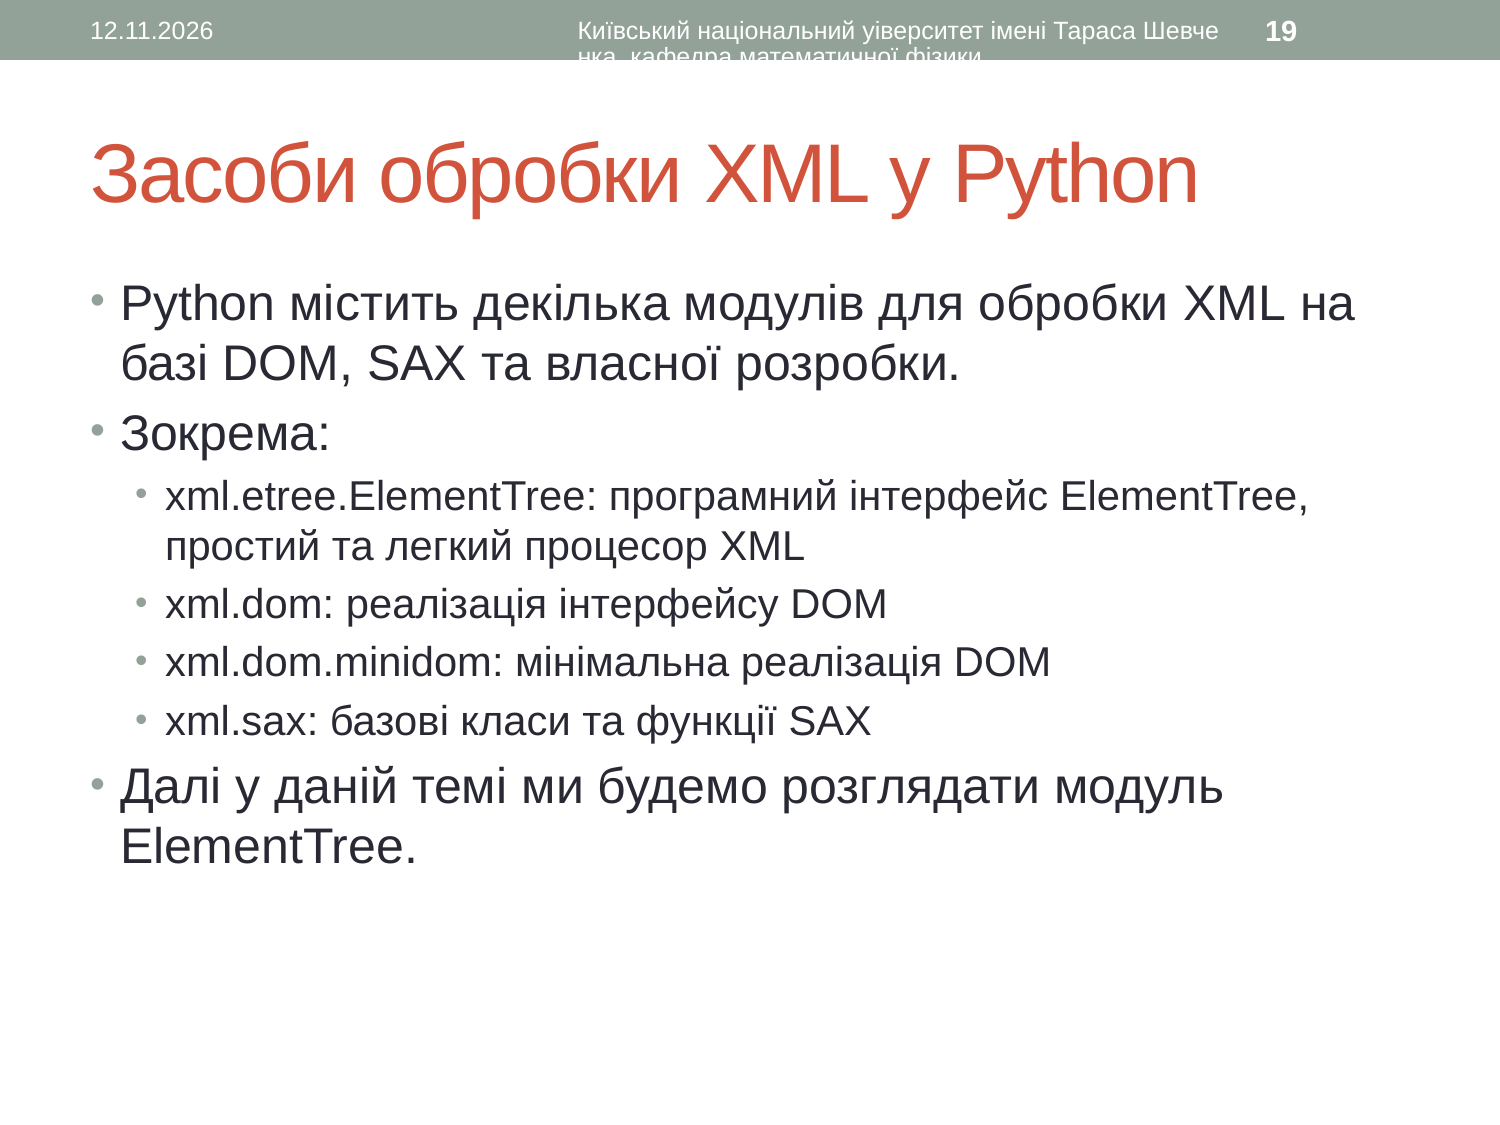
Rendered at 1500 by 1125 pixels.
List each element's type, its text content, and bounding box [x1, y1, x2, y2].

footer Київський національний уіверситет імені Тараса Шевченка, кафедра математичної фізики [562, 3, 1238, 57]
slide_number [75, 3, 550, 57]
list Python містить декілька модулів для обробки XML на базі DOM, SAX та власної розробки. Зокрема: xml.etree.ElementTree: програмний інтерфейс ElementTree, простий та легкий процесор XML xml.dom: реалізація інтерфейсу DOM xml.dom.minidom: мінімальна реалізація DOM xml.sax: базові класи та функції SAX Далі у даній темі ми будемо розглядати модуль ElementTree. [75, 262, 1425, 1063]
title Засоби обробки XML у Python [75, 87, 1425, 250]
slide_number 19 [1250, 3, 1425, 57]
